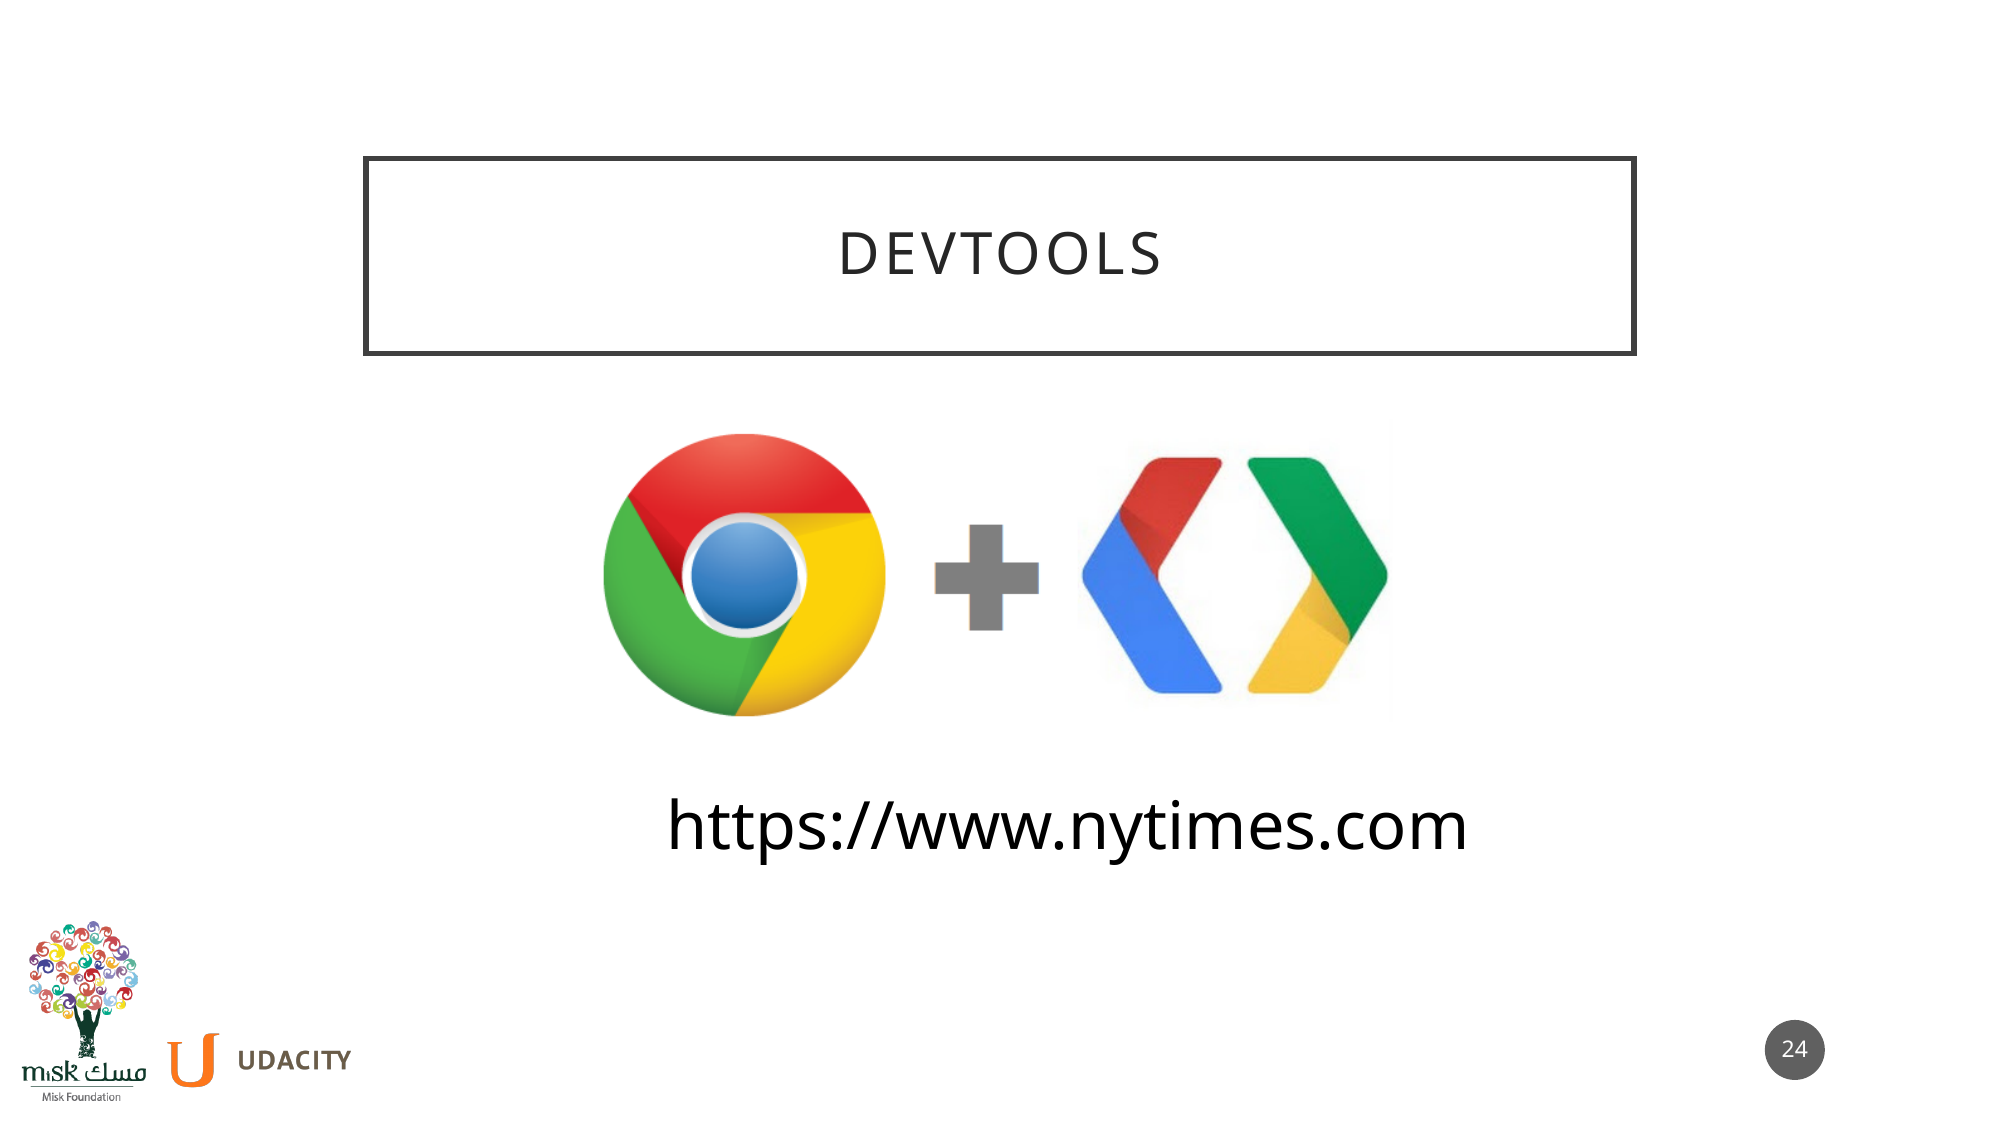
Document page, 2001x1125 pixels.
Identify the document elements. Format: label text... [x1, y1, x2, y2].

text_box https://www.nytimes.com [651, 775, 1667, 871]
title DevTools [363, 156, 1637, 356]
picture [585, 419, 1415, 739]
slide_number 24 [1764, 1019, 1825, 1080]
picture [21, 921, 369, 1106]
